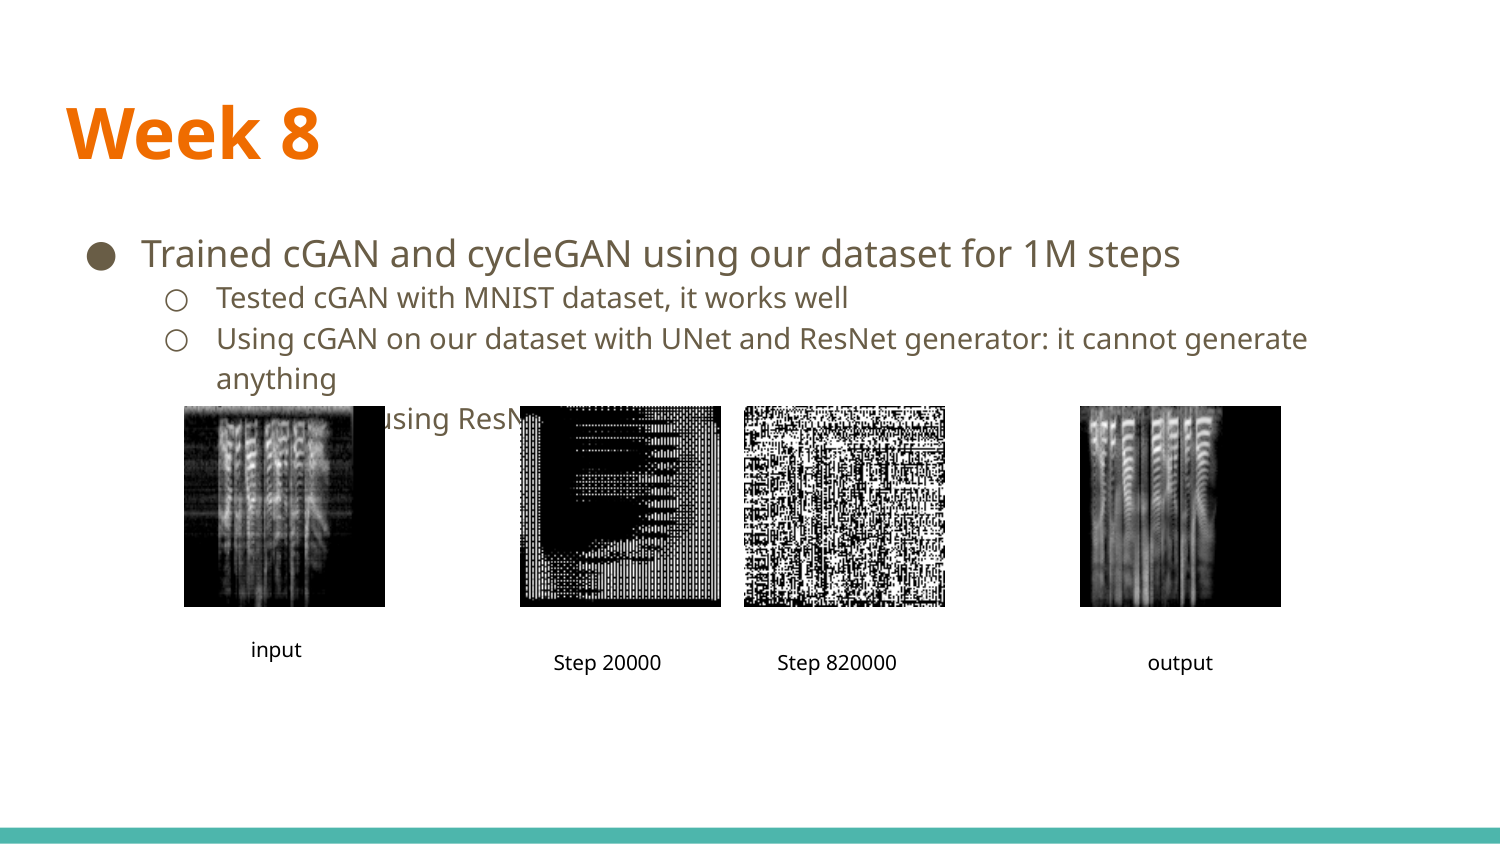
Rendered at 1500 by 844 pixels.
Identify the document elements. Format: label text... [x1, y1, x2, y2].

picture [744, 405, 945, 607]
picture [520, 405, 721, 607]
title Week 8 [51, 72, 1449, 189]
list Trained cGAN and cycleGAN using our dataset for 1M steps Tested cGAN with MNIST dataset, it works well Using cGAN on our dataset with UNet and ResNet generator: it cannot generate anything cGAN using ResNet: [51, 207, 1449, 750]
text_box Step 20000 [538, 634, 703, 676]
text_box output [1132, 634, 1230, 676]
text_box Step 820000 [762, 634, 927, 676]
picture [1080, 405, 1282, 607]
picture [183, 405, 385, 607]
text_box input [235, 621, 333, 664]
